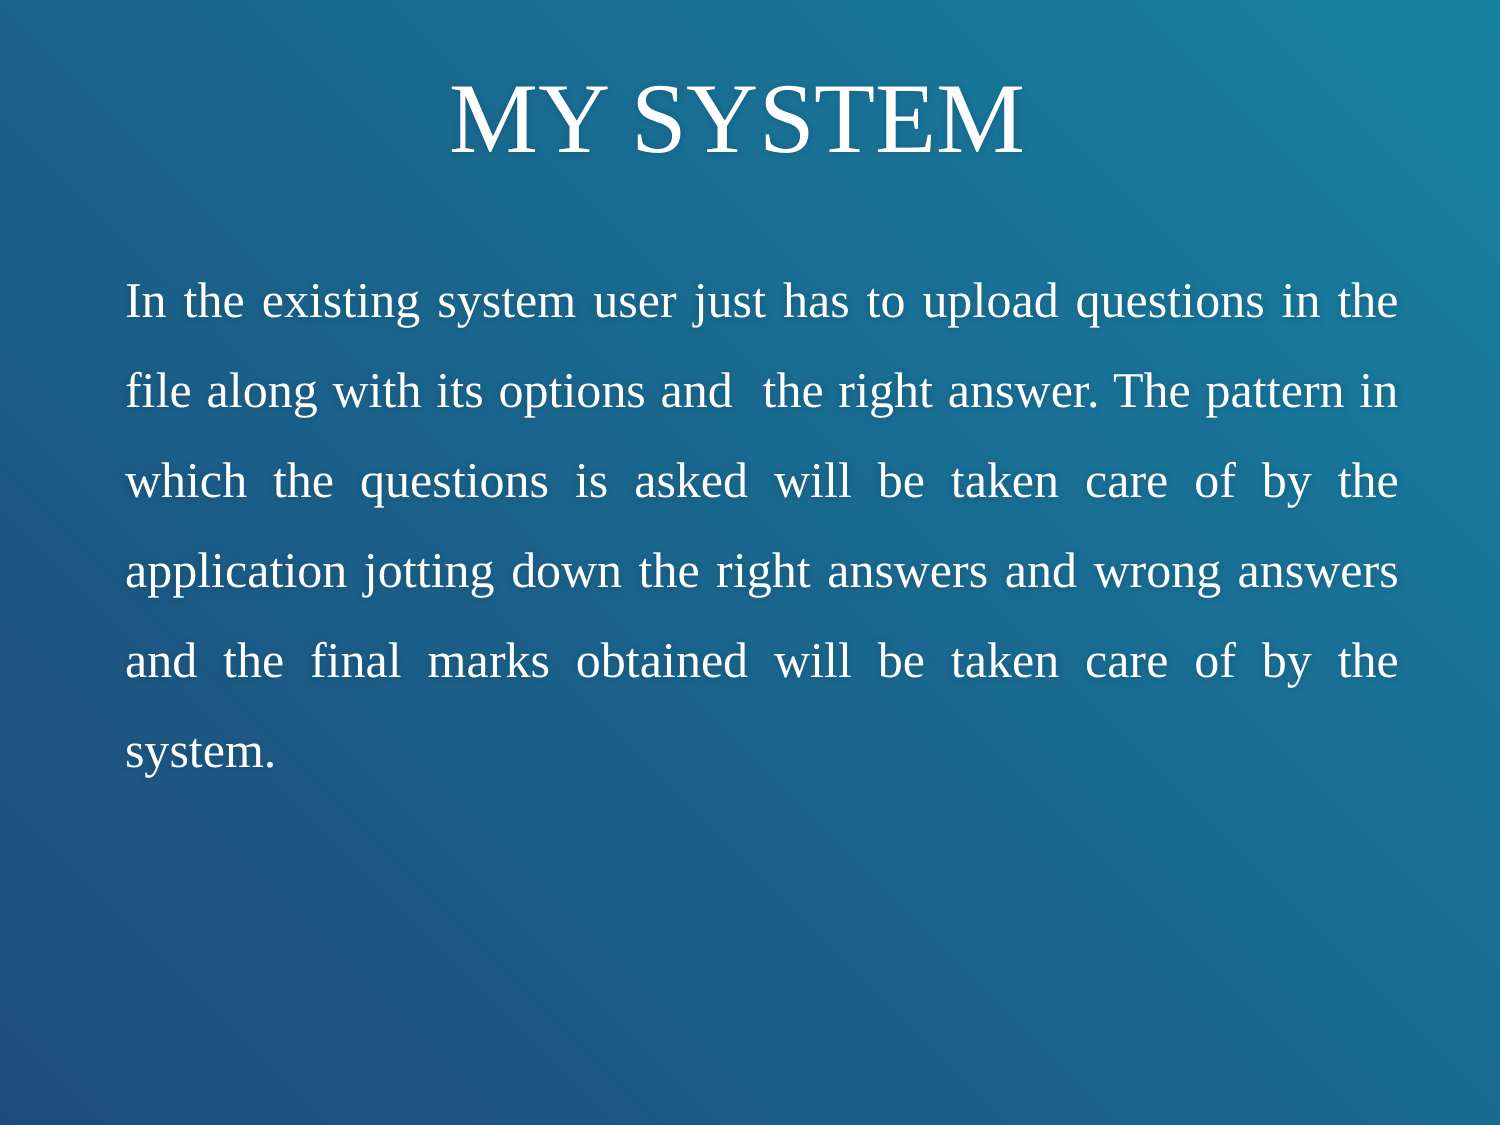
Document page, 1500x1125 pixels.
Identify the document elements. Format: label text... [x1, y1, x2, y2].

title MY SYSTEM [112, 0, 1388, 242]
subtitle In the existing system user just has to upload questions in the file along with its options and the right answer. The pattern in which the questions is asked will be taken care of by the application jotting down the right answers and wrong answers and the final marks obtained will be taken care of by the system. [125, 237, 1400, 1025]
